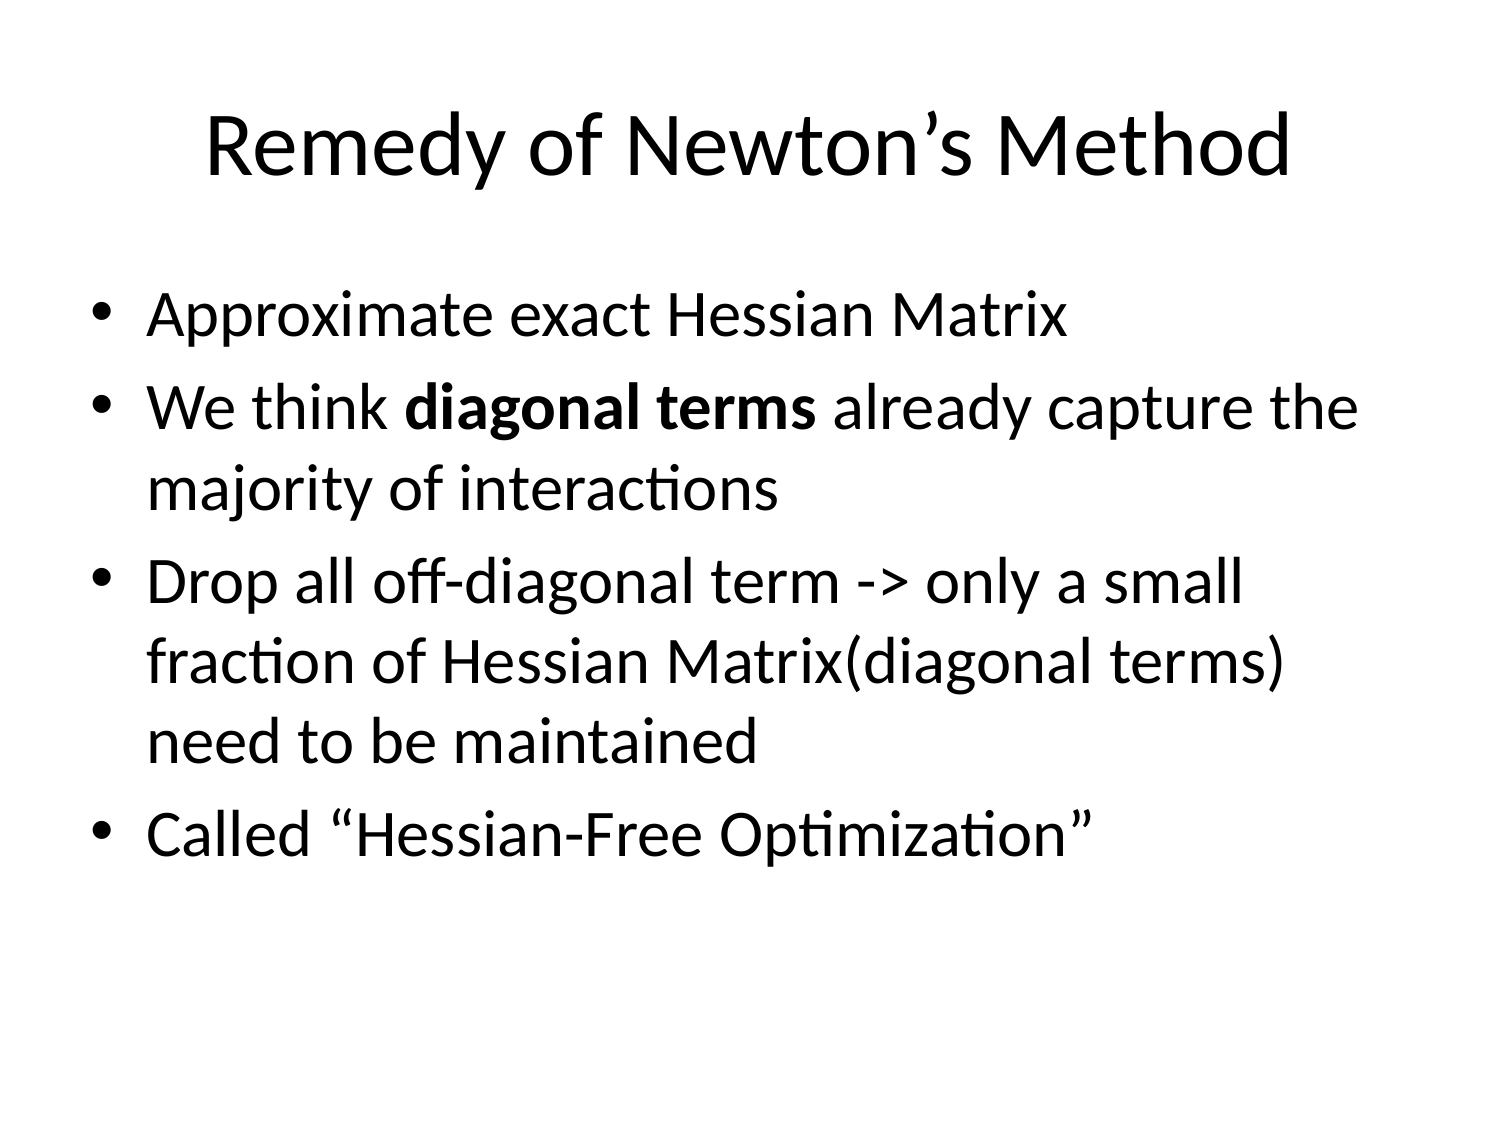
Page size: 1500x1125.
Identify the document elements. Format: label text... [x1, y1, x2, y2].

title Remedy of Newton’s Method [75, 45, 1425, 233]
list Approximate exact Hessian Matrix We think diagonal terms already capture the majority of interactions Drop all off-diagonal term -> only a small fraction of Hessian Matrix(diagonal terms) need to be maintained Called “Hessian-Free Optimization” [75, 262, 1425, 1005]
